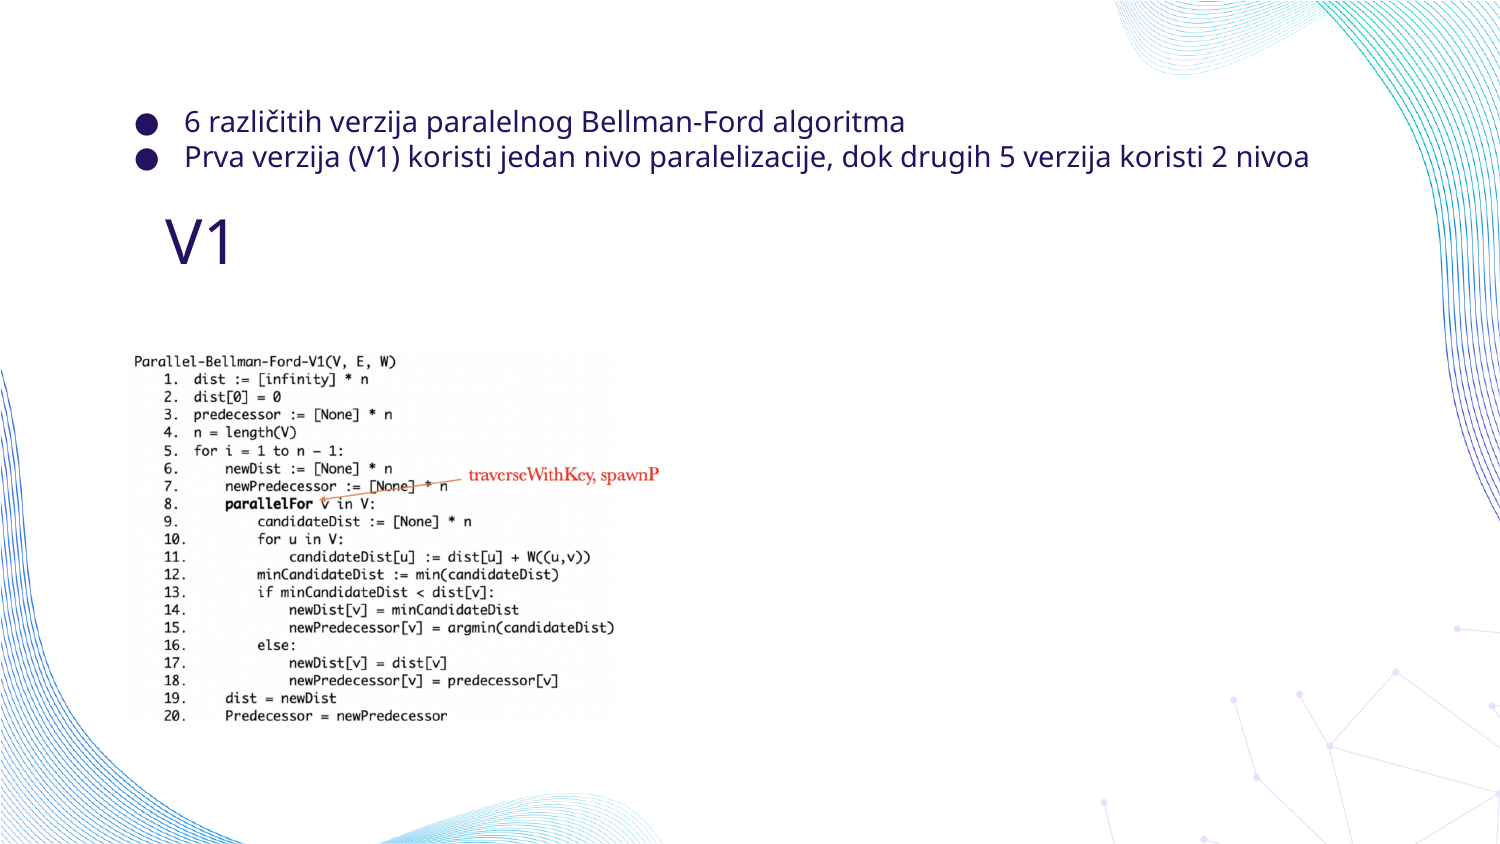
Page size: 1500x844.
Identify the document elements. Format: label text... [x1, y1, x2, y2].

text_box [94, 300, 1445, 844]
picture [1109, 0, 1500, 532]
list 6 različitih verzija paralelnog Bellman-Ford algoritma Prva verzija (V1) koristi jedan nivo paralelizacije, dok drugih 5 verzija koristi 2 nivoa [94, 88, 1445, 300]
picture [0, 280, 704, 844]
title V1 [118, 187, 1382, 281]
